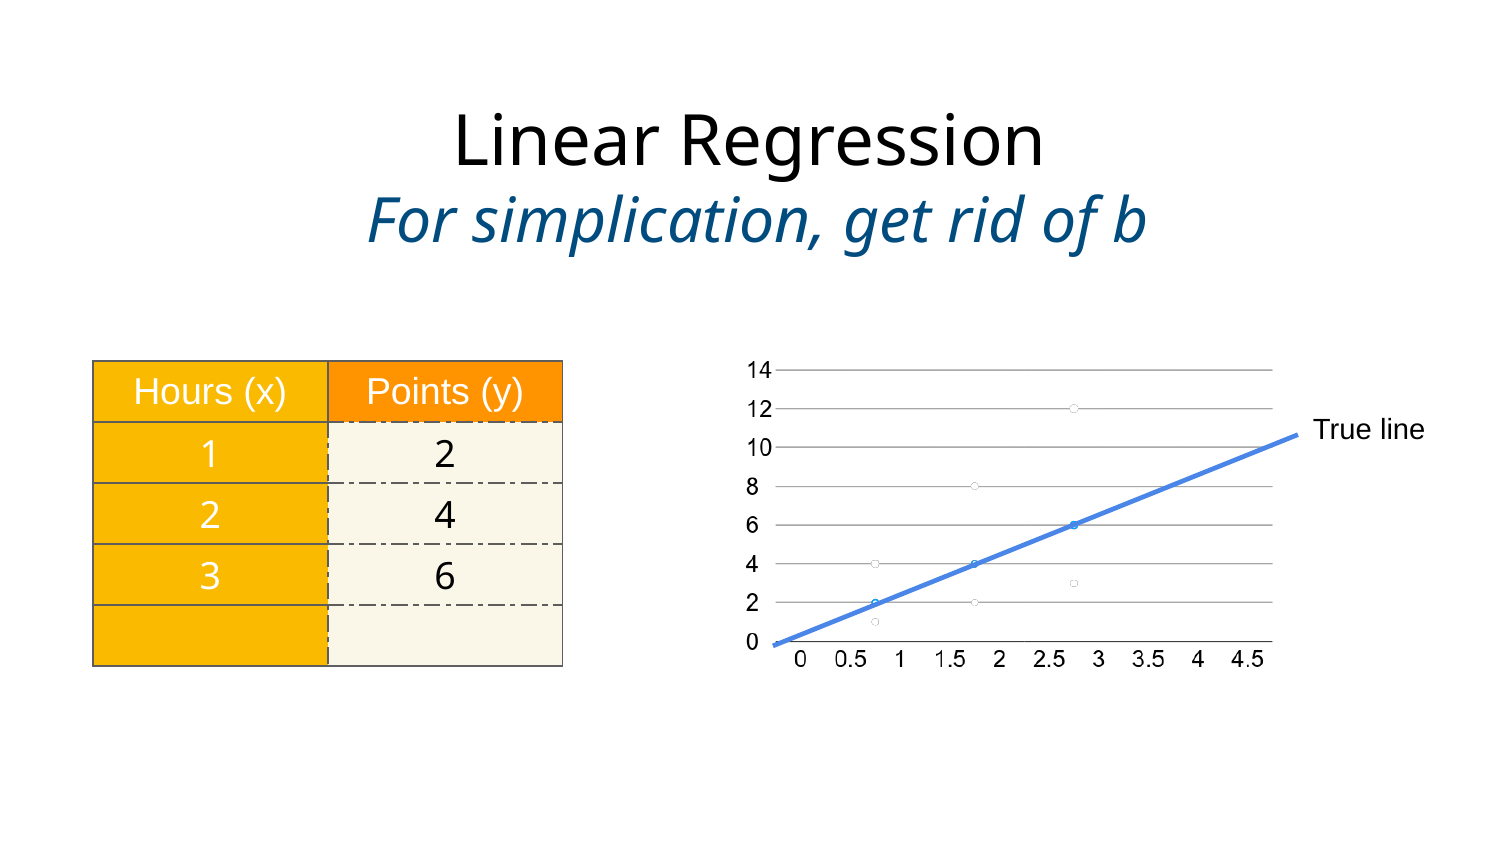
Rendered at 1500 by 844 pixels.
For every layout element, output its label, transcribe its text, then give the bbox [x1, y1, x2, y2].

table_header Points (y) [329, 362, 562, 422]
table_cell [328, 605, 562, 665]
picture [731, 342, 1279, 686]
table_cell 2 [328, 422, 562, 483]
title Linear Regression For simplication, get rid of b [70, 85, 1430, 265]
table_cell 4 [328, 483, 562, 544]
table_header Hours (x) [94, 362, 327, 421]
text_box True line [1297, 395, 1480, 460]
table_cell 2 [94, 484, 328, 543]
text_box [772, 434, 1299, 647]
table_cell [94, 606, 328, 665]
table_cell 6 [328, 544, 562, 605]
table_cell 1 [94, 423, 328, 482]
table_cell 3 [94, 545, 328, 604]
